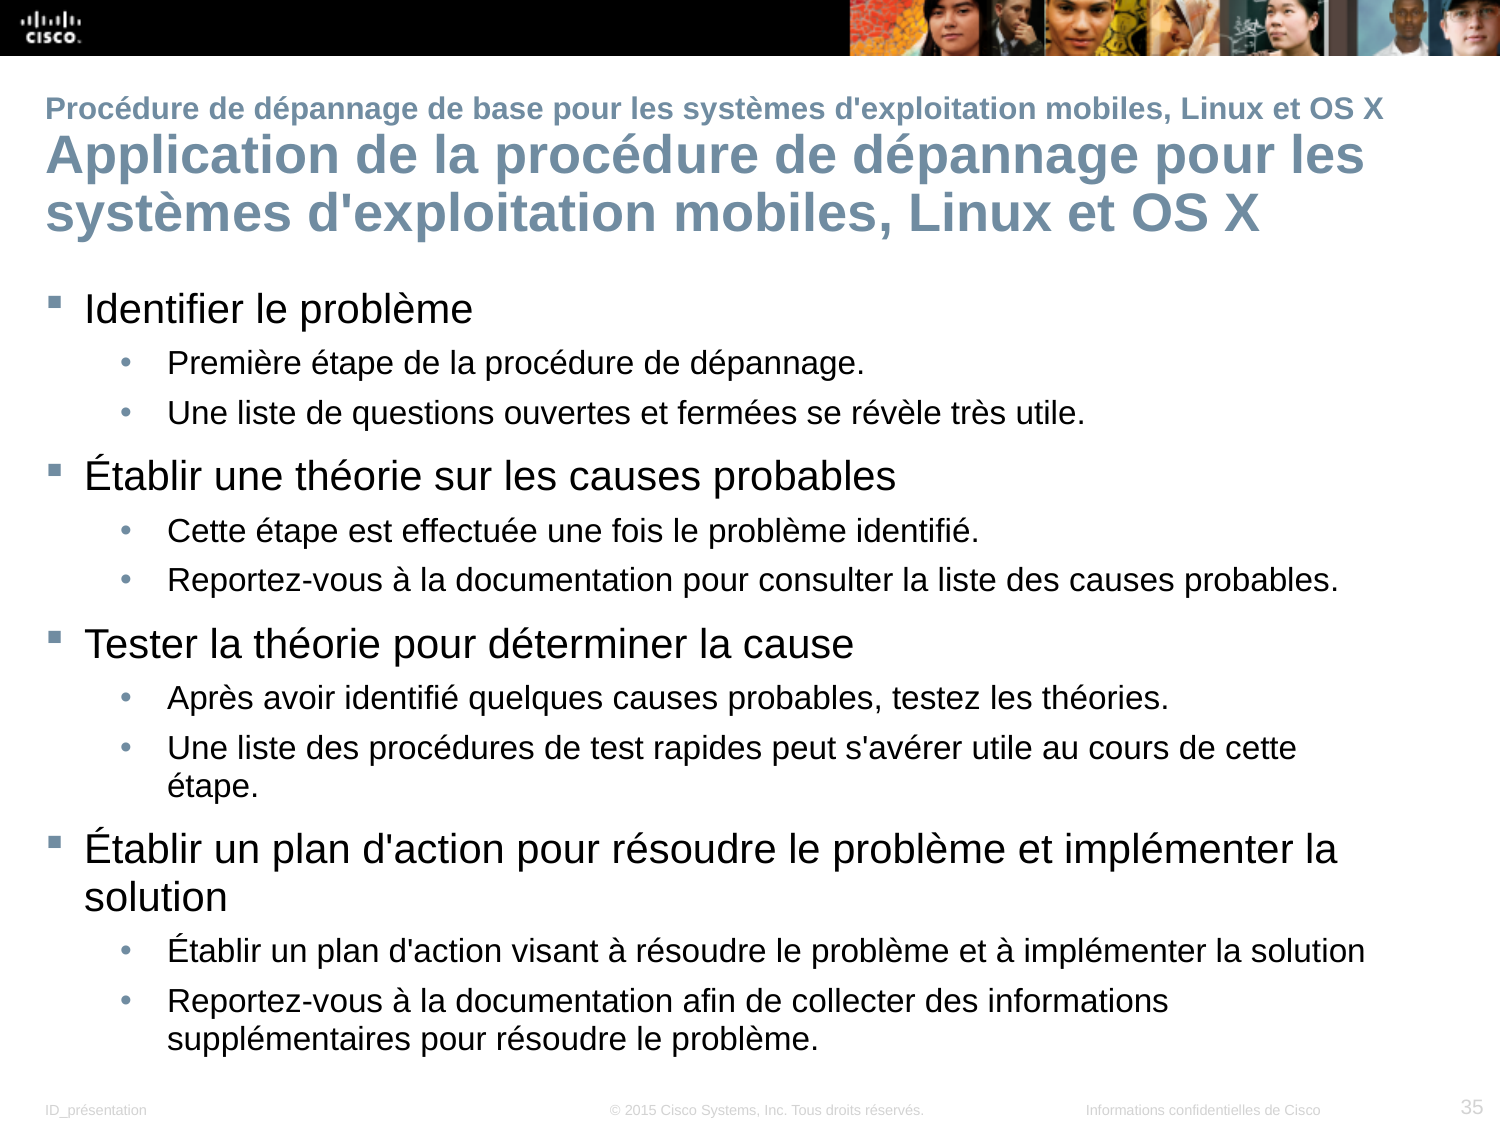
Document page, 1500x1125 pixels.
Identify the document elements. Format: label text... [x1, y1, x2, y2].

title Procédure de dépannage de base pour les systèmes d'exploitation mobiles, Linux et OS X Application de la procédure de dépannage pour les systèmes d'exploitation mobiles, Linux et OS X [31, 112, 1471, 251]
picture [0, 0, 1500, 56]
list Identifier le problème Première étape de la procédure de dépannage. Une liste de questions ouvertes et fermées se révèle très utile. Établir une théorie sur les causes probables Cette étape est effectuée une fois le problème identifié. Reportez-vous à la documentation pour consulter la liste des causes probables. Tester la théorie pour déterminer la cause Après avoir identifié quelques causes probables, testez les théories. Une liste des procédures de test rapides peut s'avérer utile au cours de cette étape. Établir un plan d'action pour résoudre le problème et implémenter la solution Établir un plan d'action visant à résoudre le problème et à implémenter la solution Reportez-vous à la documentation afin de collecter des informations supplémentaires pour résoudre le problème. [31, 278, 1405, 1083]
